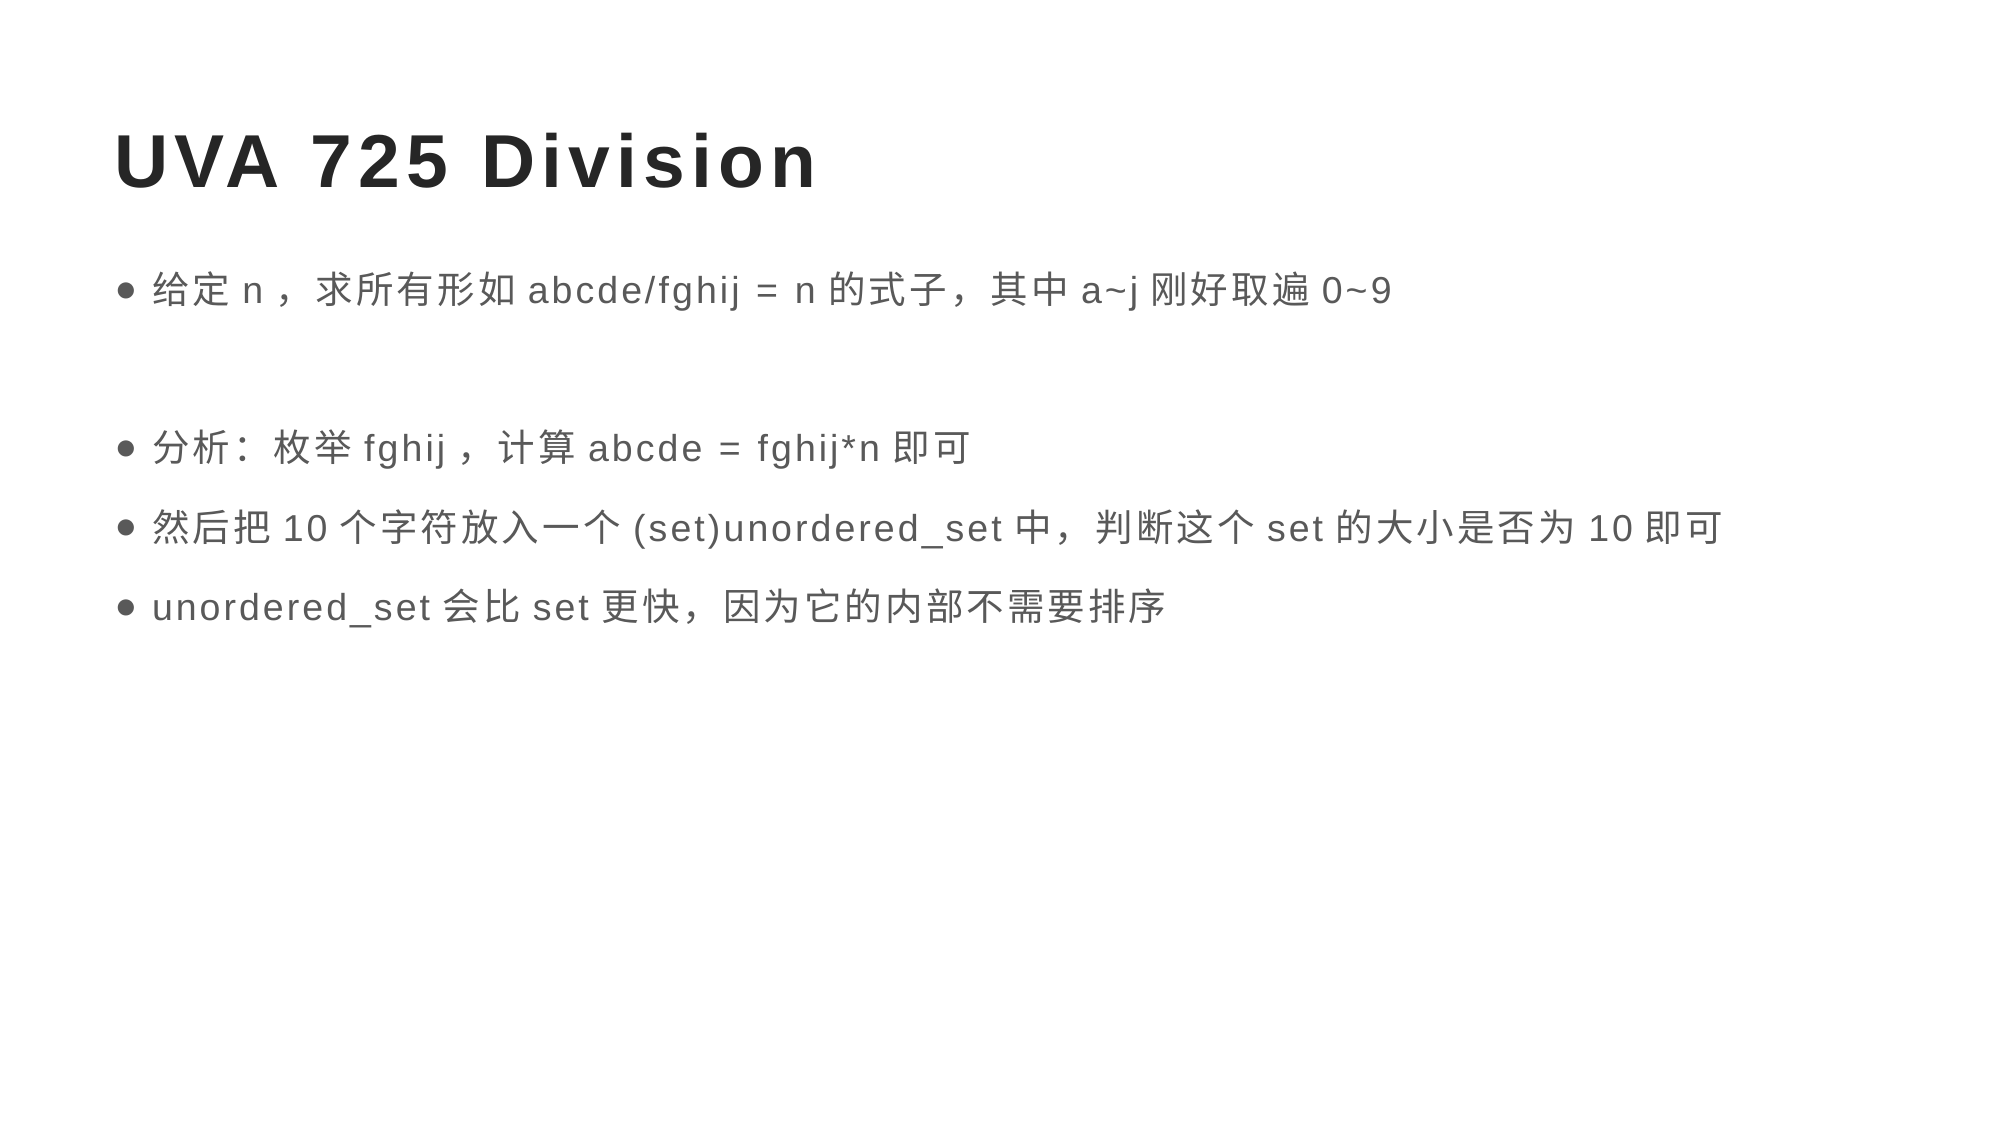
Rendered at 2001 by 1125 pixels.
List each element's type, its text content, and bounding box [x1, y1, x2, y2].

title UVA 725 Division [99, 99, 1900, 216]
list 给定n，求所有形如abcde/fghij = n的式子，其中a~j刚好取遍0~9 分析：枚举fghij，计算abcde = fghij*n即可 然后把10个字符放入一个(set)unordered_set中，判断这个set的大小是否为10即可 unordered_set会比set更快，因为它的内部不需要排序 [99, 244, 1900, 1026]
